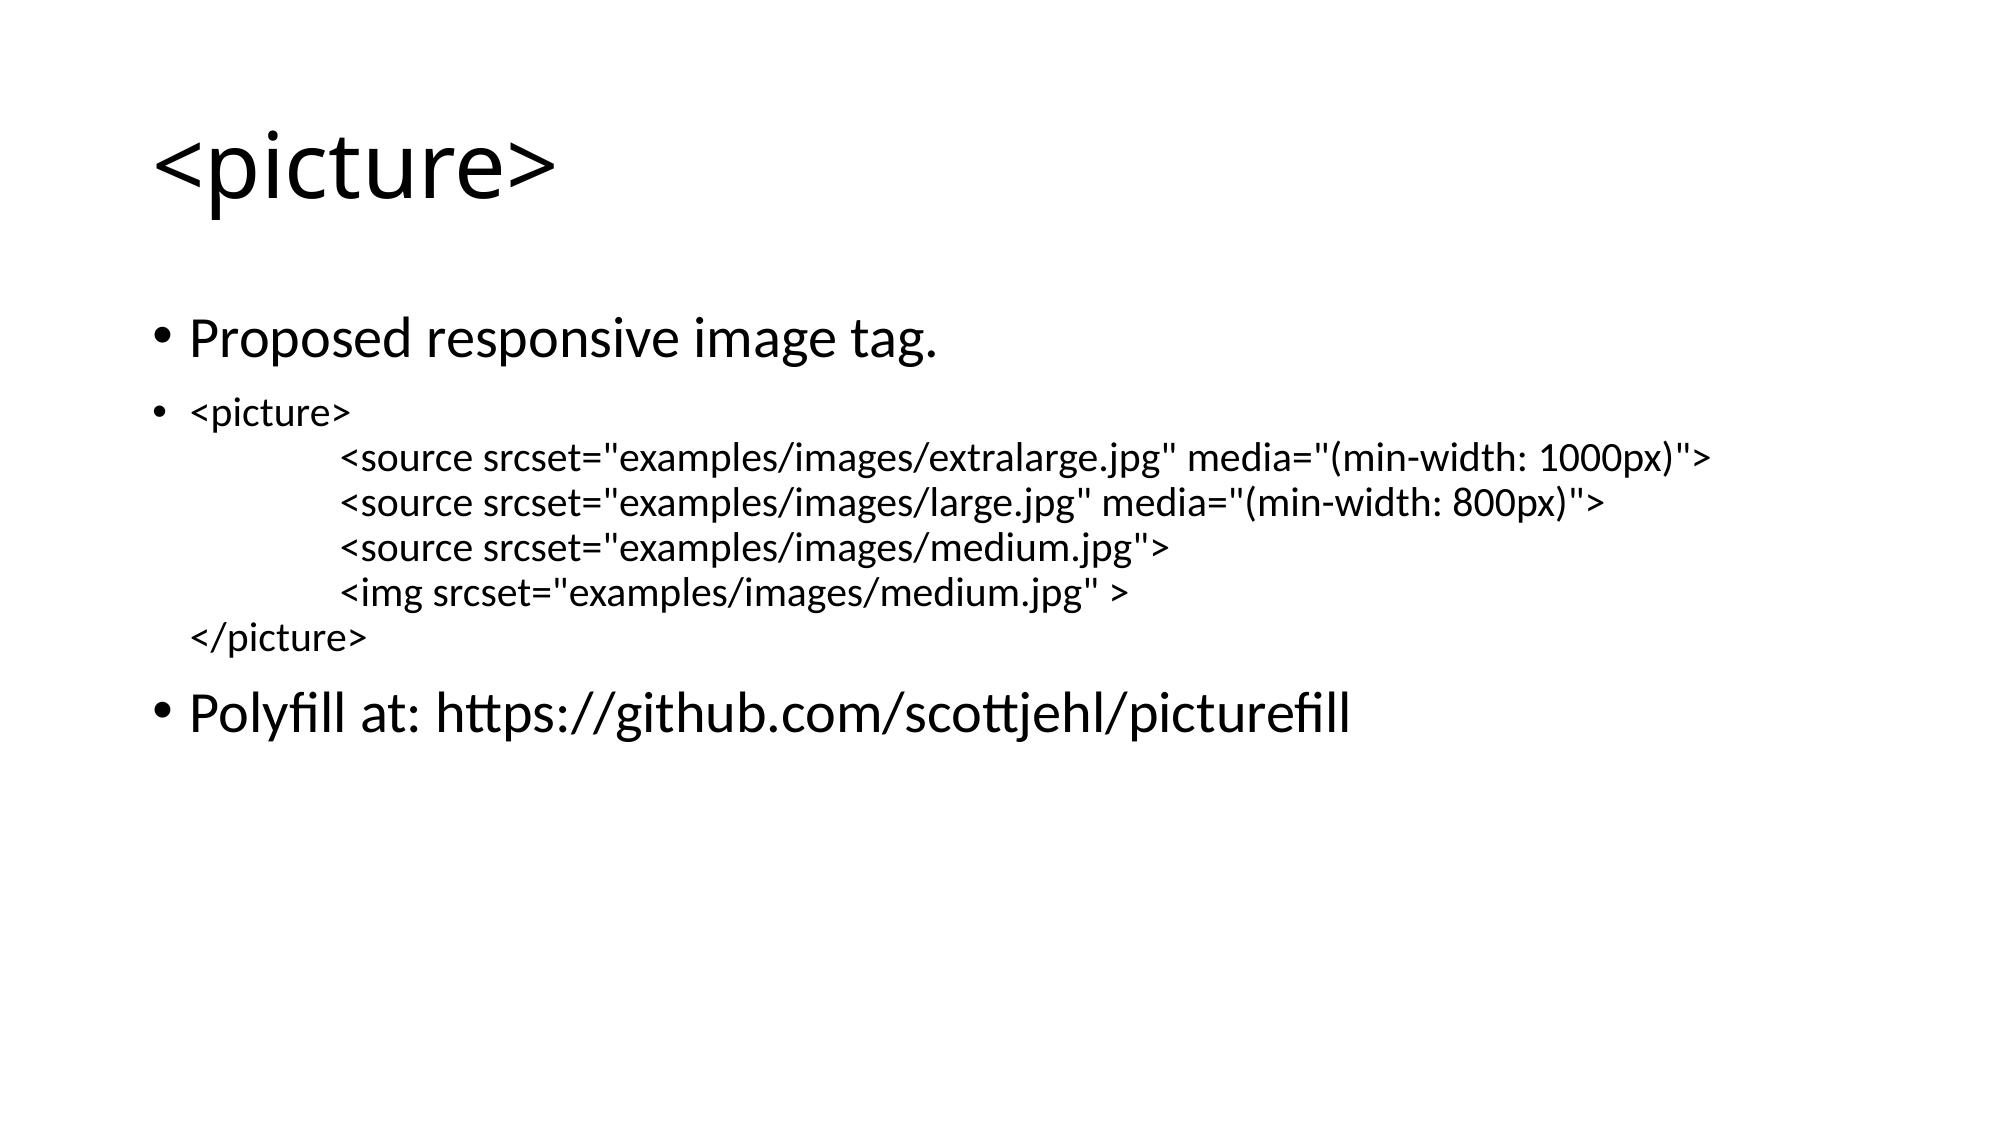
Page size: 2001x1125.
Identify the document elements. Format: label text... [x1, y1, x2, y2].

list Proposed responsive image tag. <picture> <source srcset="examples/images/extralarge.jpg" media="(min-width: 1000px)"> <source srcset="examples/images/large.jpg" media="(min-width: 800px)"> <source srcset="examples/images/medium.jpg"> <img srcset="examples/images/medium.jpg" > </picture> Polyfill at: https://github.com/scottjehl/picturefill [137, 299, 1863, 1014]
title <picture> [137, 59, 1863, 278]
